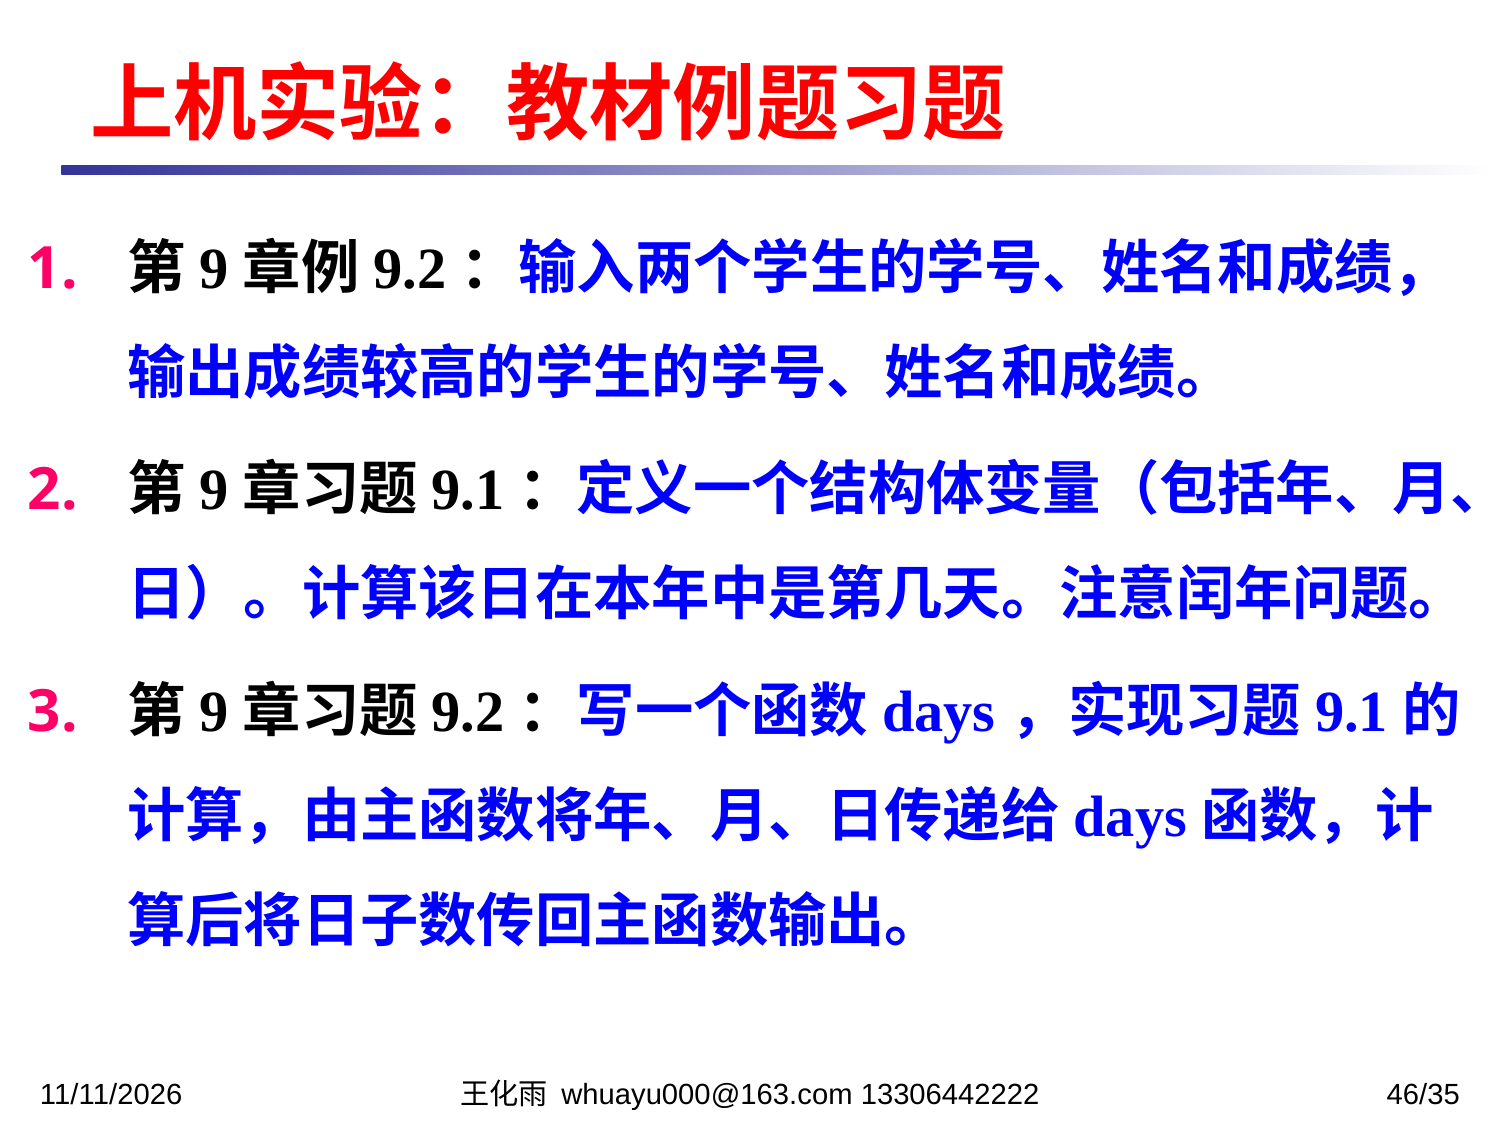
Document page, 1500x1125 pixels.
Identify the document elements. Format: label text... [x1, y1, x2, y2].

slide_number 46/35 [1187, 1074, 1476, 1103]
list 第9章例9.2：输入两个学生的学号、姓名和成绩，输出成绩较高的学生的学号、姓名和成绩。 第9章习题9.1：定义一个结构体变量（包括年、月、日）。计算该日在本年中是第几天。注意闰年问题。 第9章习题9.2：写一个函数days，实现习题9.1的计算，由主函数将年、月、日传递给days函数，计算后将日子数传回主函数输出。 [12, 187, 1488, 1013]
footer 王化雨 whuayu000@163.com 13306442222 [387, 1074, 1113, 1103]
title 上机实验：教材例题习题 [75, 50, 1475, 150]
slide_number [24, 1074, 376, 1103]
